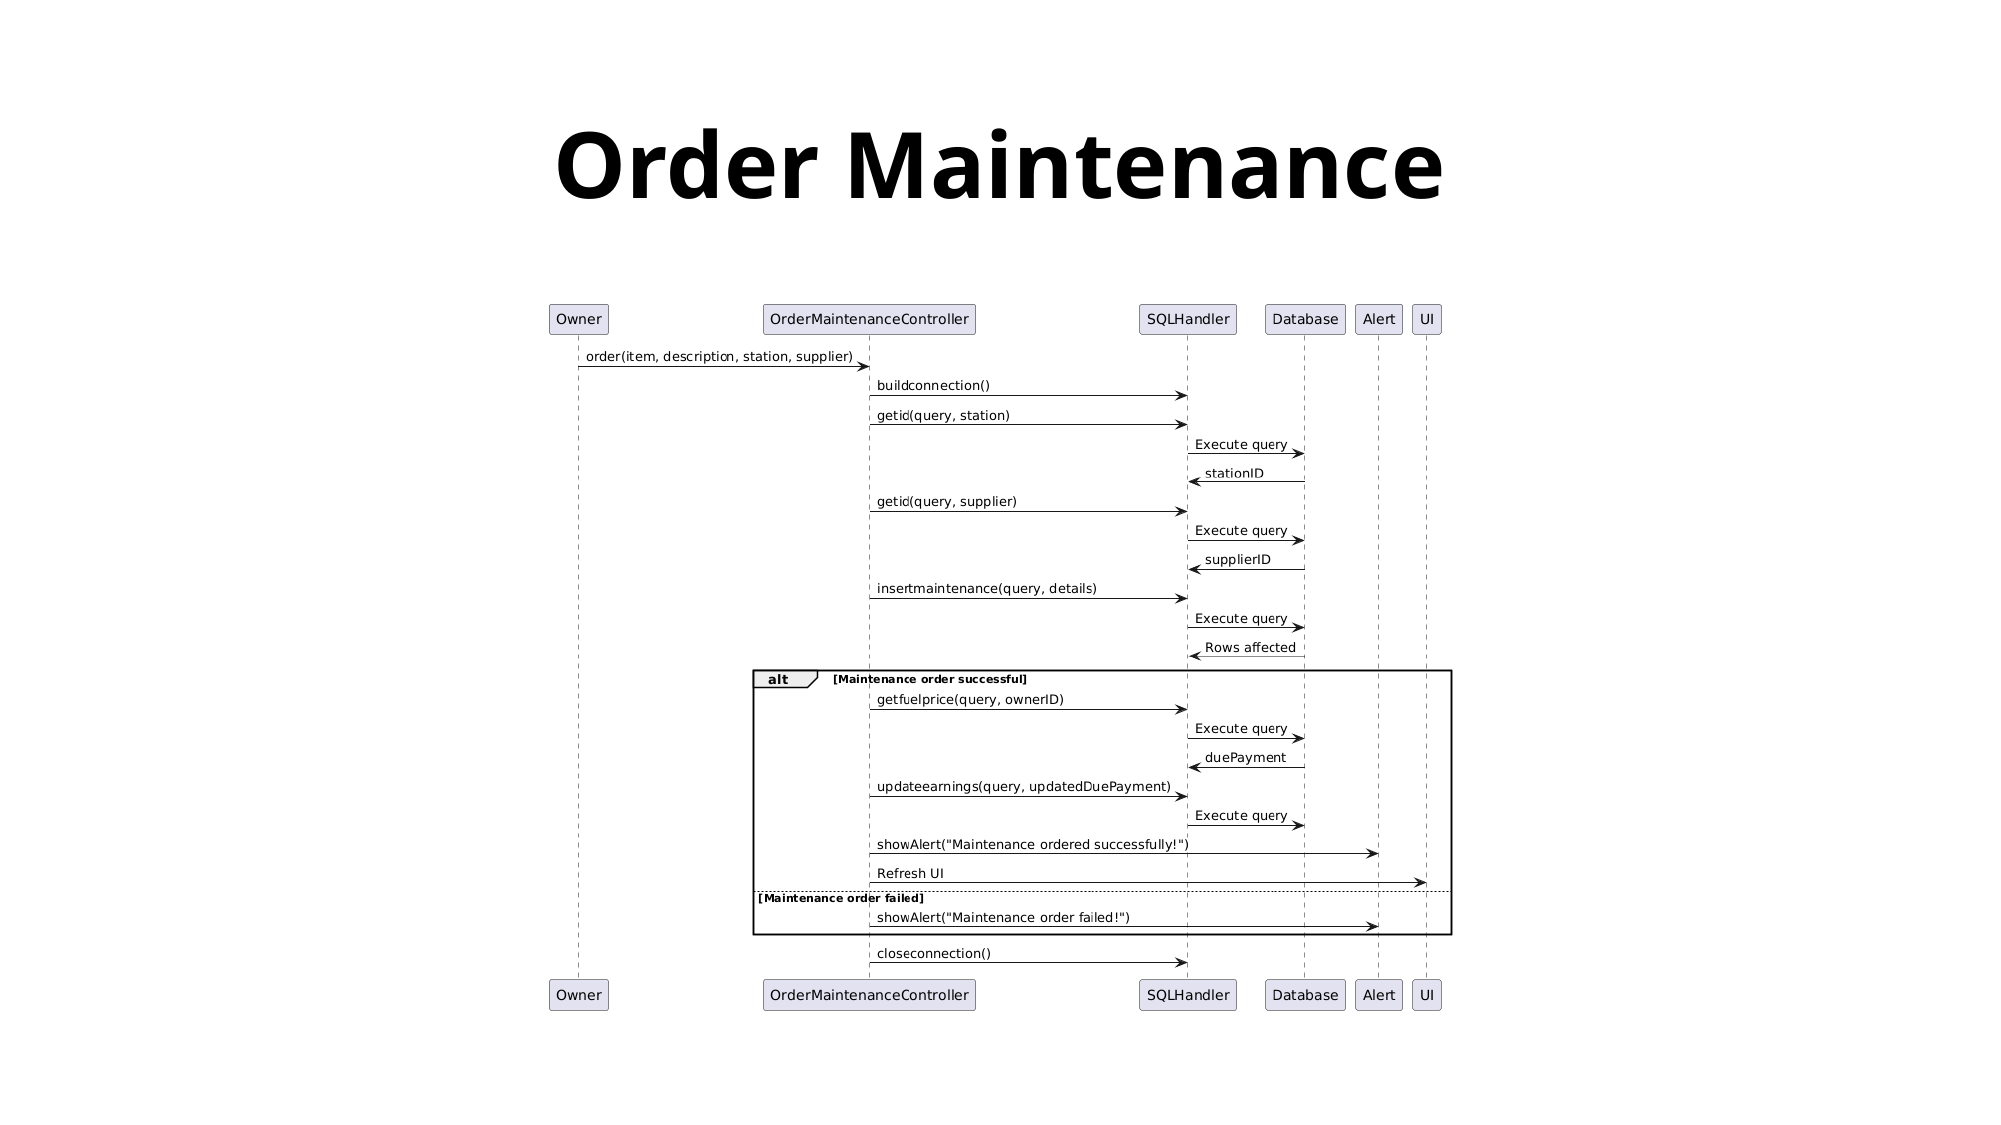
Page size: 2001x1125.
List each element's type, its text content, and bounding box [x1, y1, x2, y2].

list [544, 298, 1456, 1014]
title Order Maintenance [137, 59, 1863, 278]
